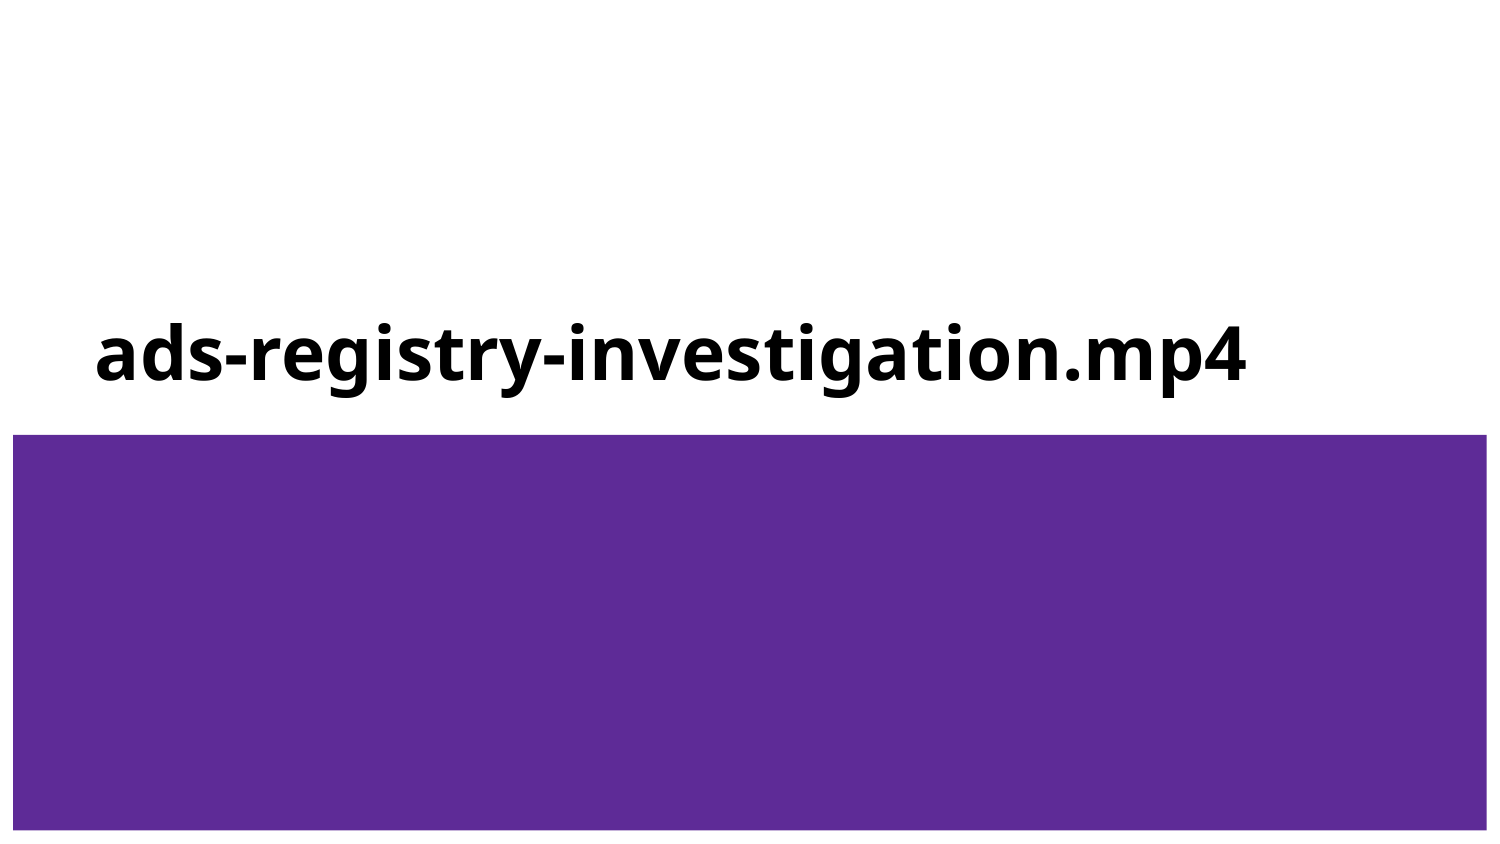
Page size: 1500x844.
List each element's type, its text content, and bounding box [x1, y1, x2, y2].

title ads-registry-investigation.mp4 [79, 281, 1423, 411]
